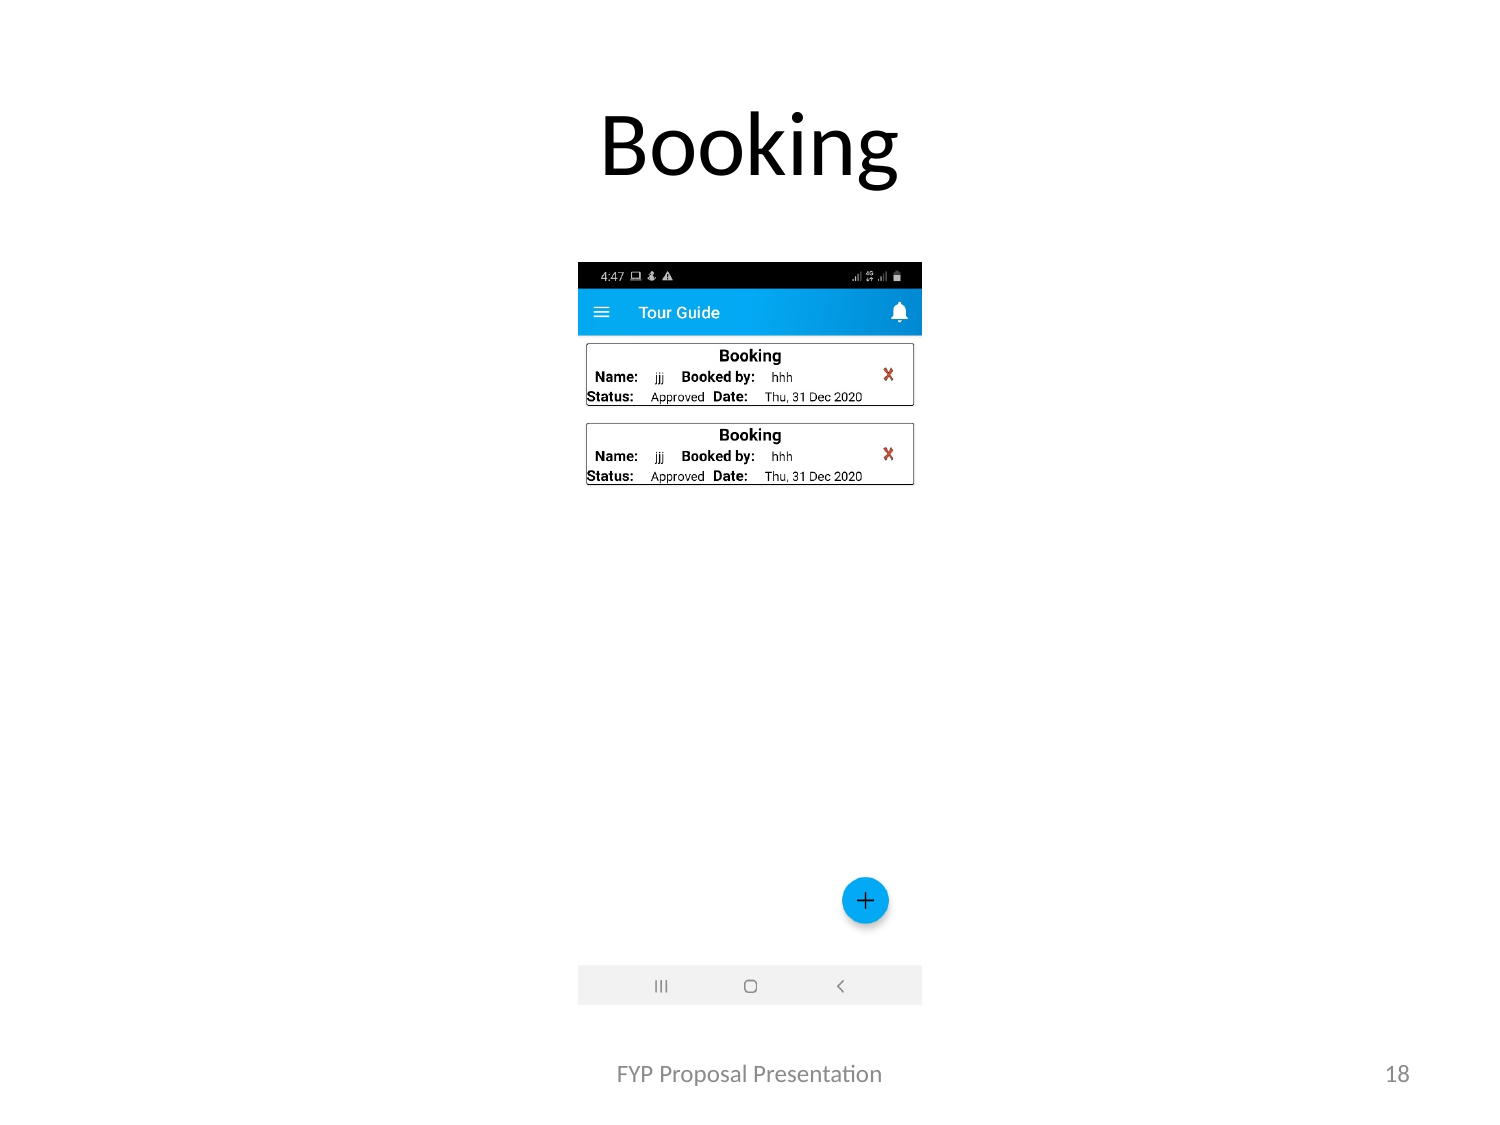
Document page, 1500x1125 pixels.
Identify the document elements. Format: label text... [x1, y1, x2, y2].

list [578, 262, 922, 1006]
footer FYP Proposal Presentation [512, 1042, 988, 1103]
title Booking [75, 45, 1425, 233]
slide_number 18 [1074, 1042, 1425, 1103]
